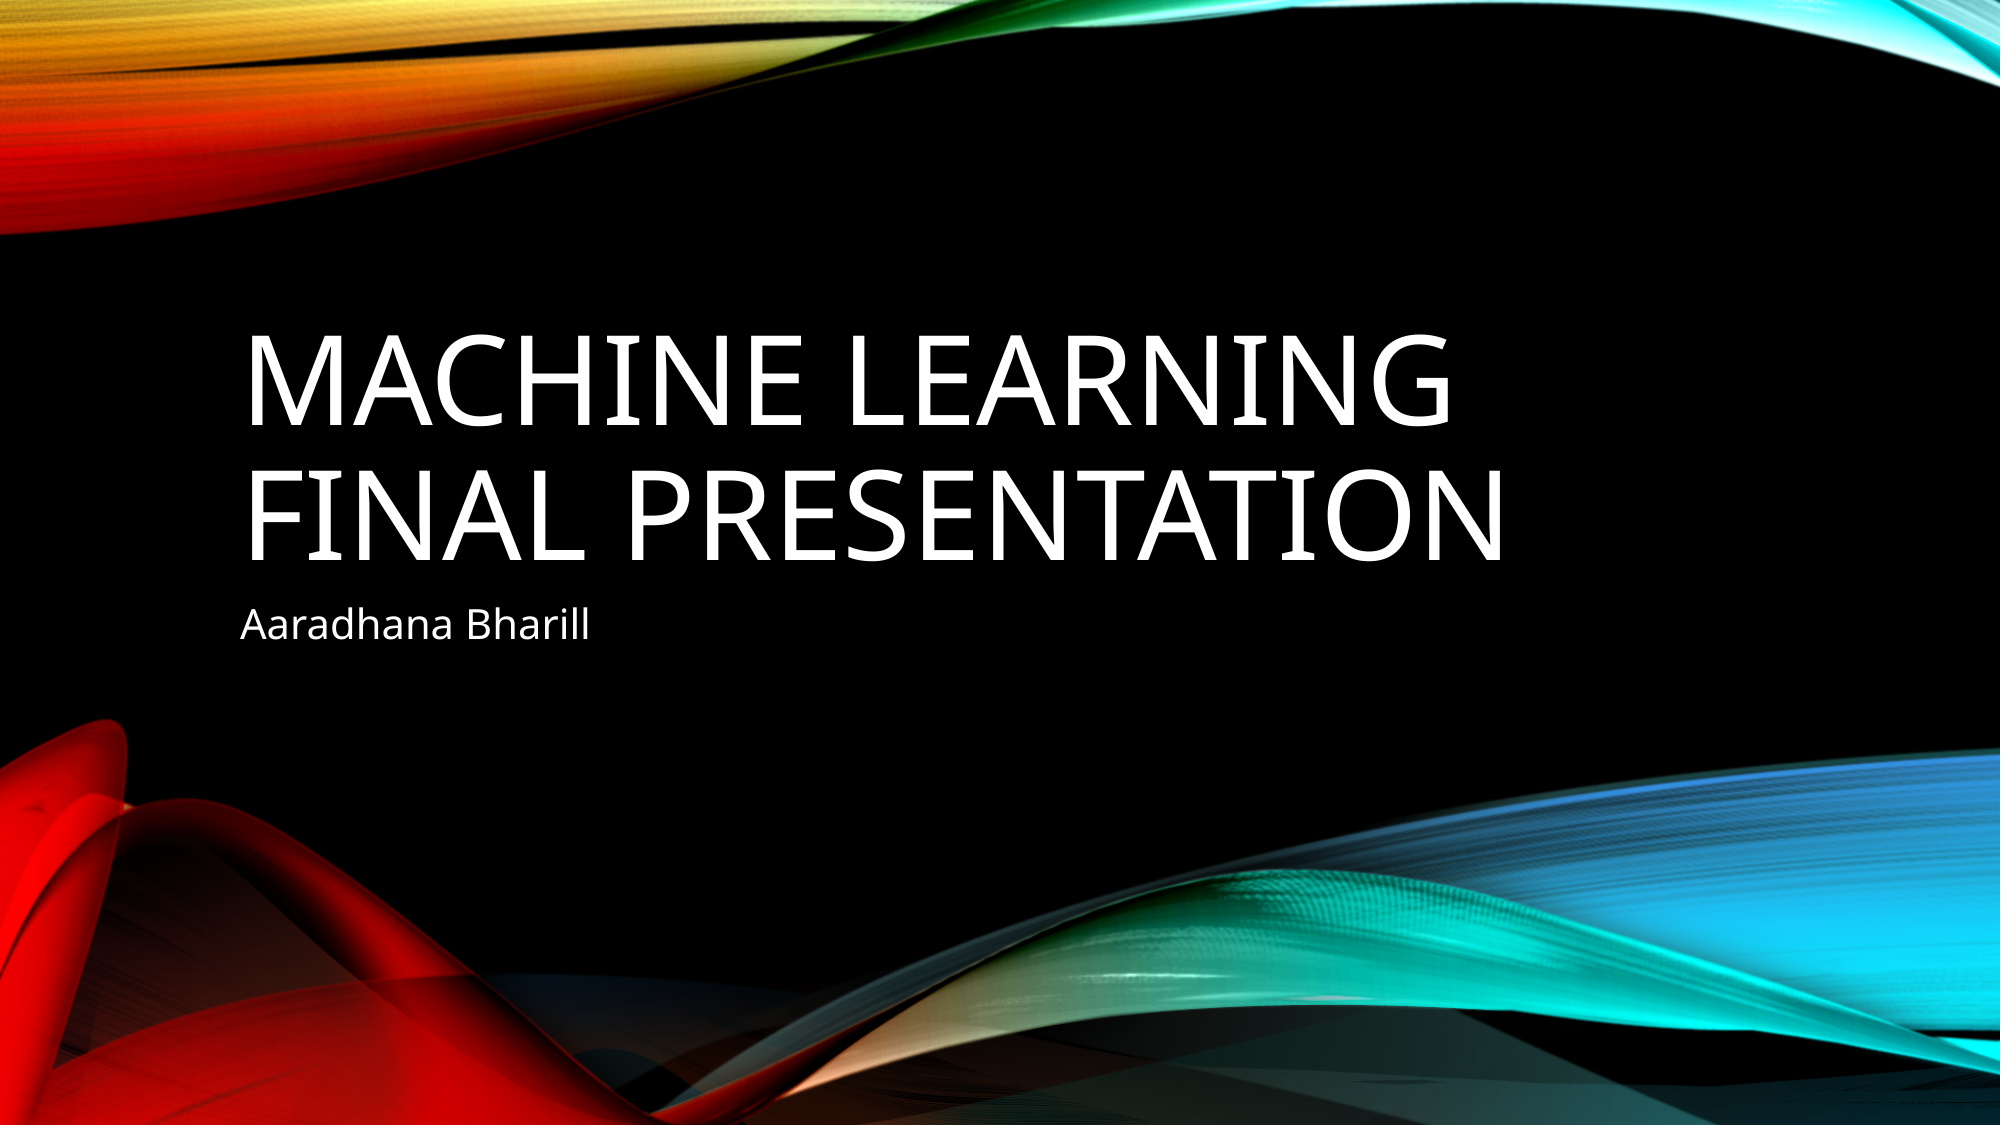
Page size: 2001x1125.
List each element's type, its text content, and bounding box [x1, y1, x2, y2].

title Machine Learning Final Presentation [225, 295, 1775, 595]
picture [0, 717, 2000, 1125]
subtitle Aaradhana Bharill [225, 595, 1775, 709]
picture [0, 0, 2000, 237]
